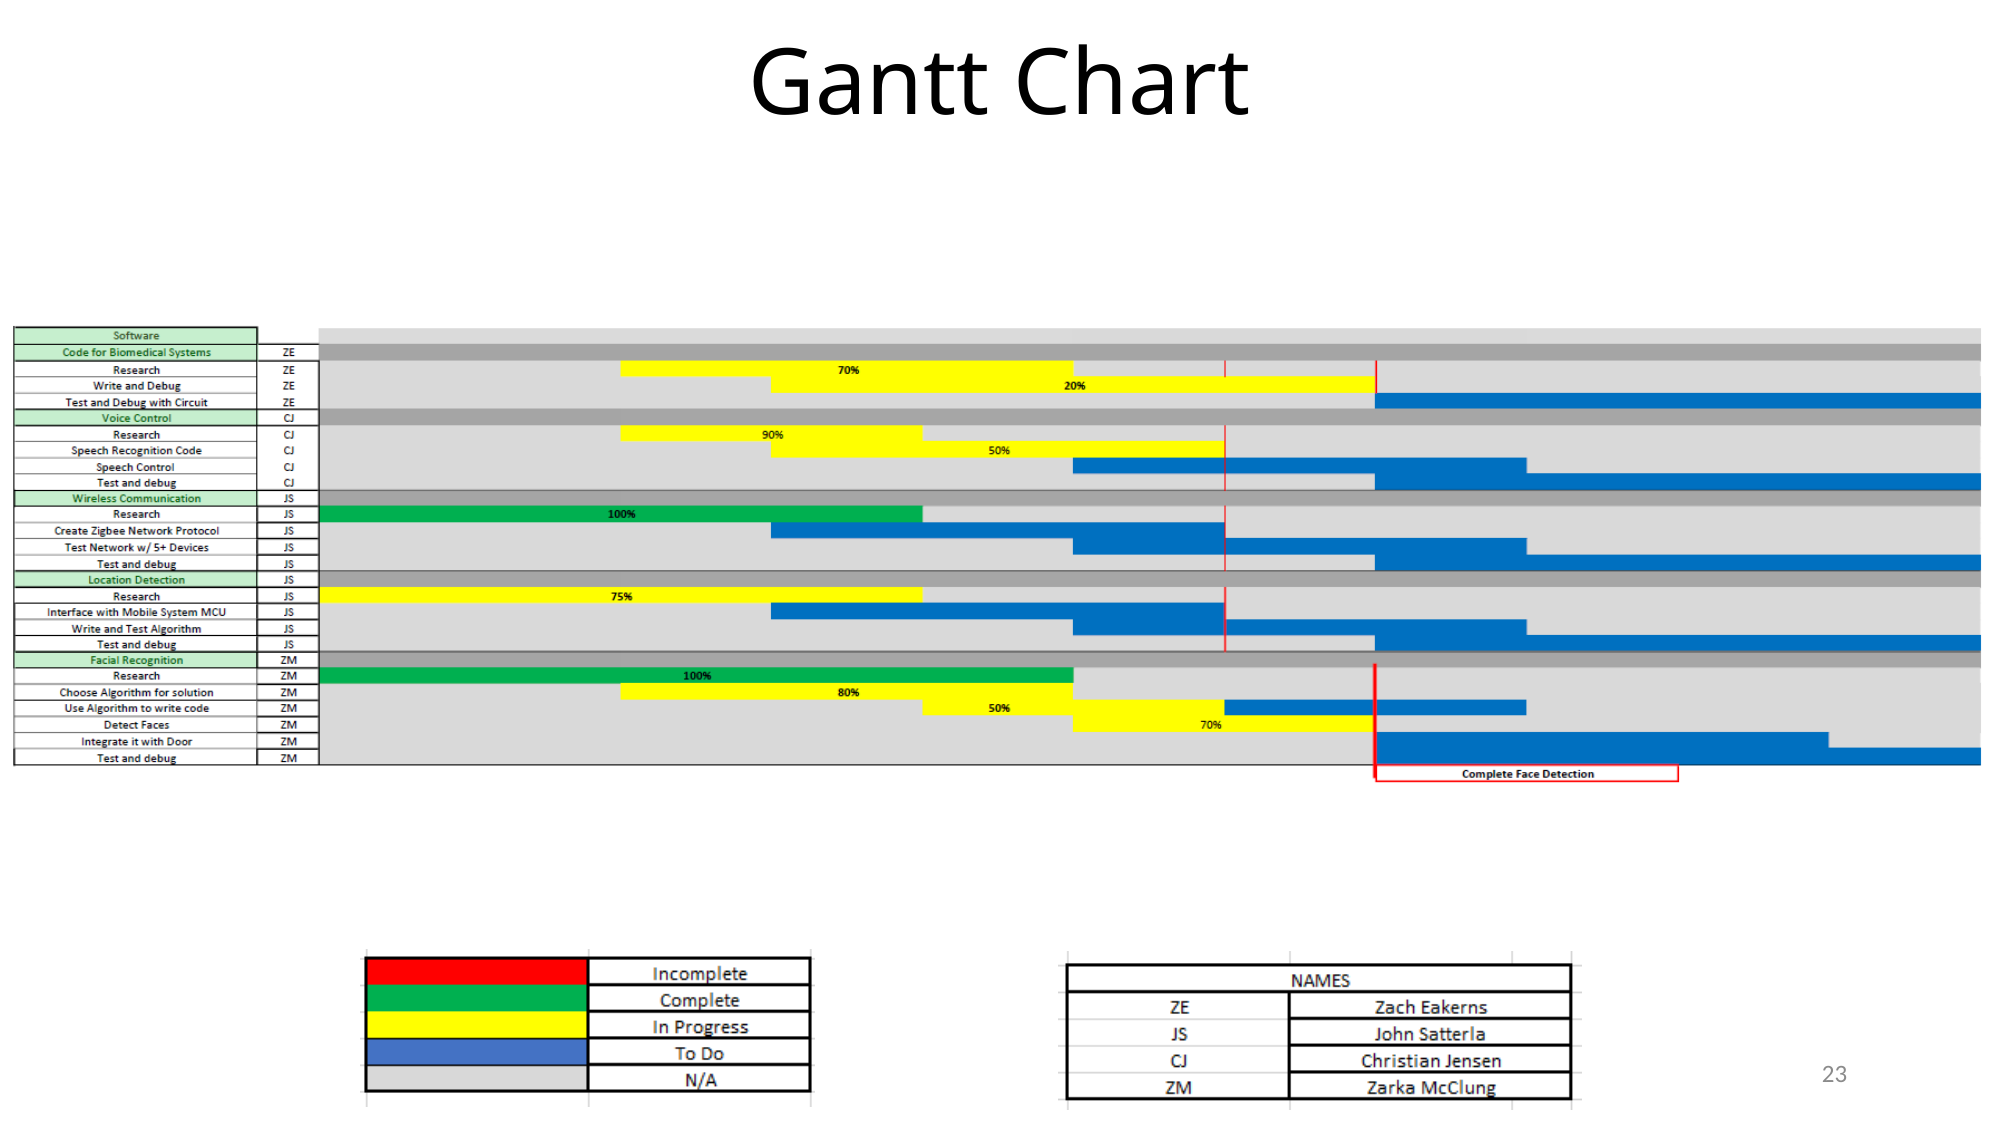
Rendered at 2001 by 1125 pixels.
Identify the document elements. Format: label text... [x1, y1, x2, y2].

picture [360, 949, 815, 1107]
slide_number 23 [1582, 1042, 1863, 1103]
picture [0, 316, 2000, 809]
picture [1058, 951, 1582, 1110]
title Gantt Chart [0, 3, 2000, 168]
